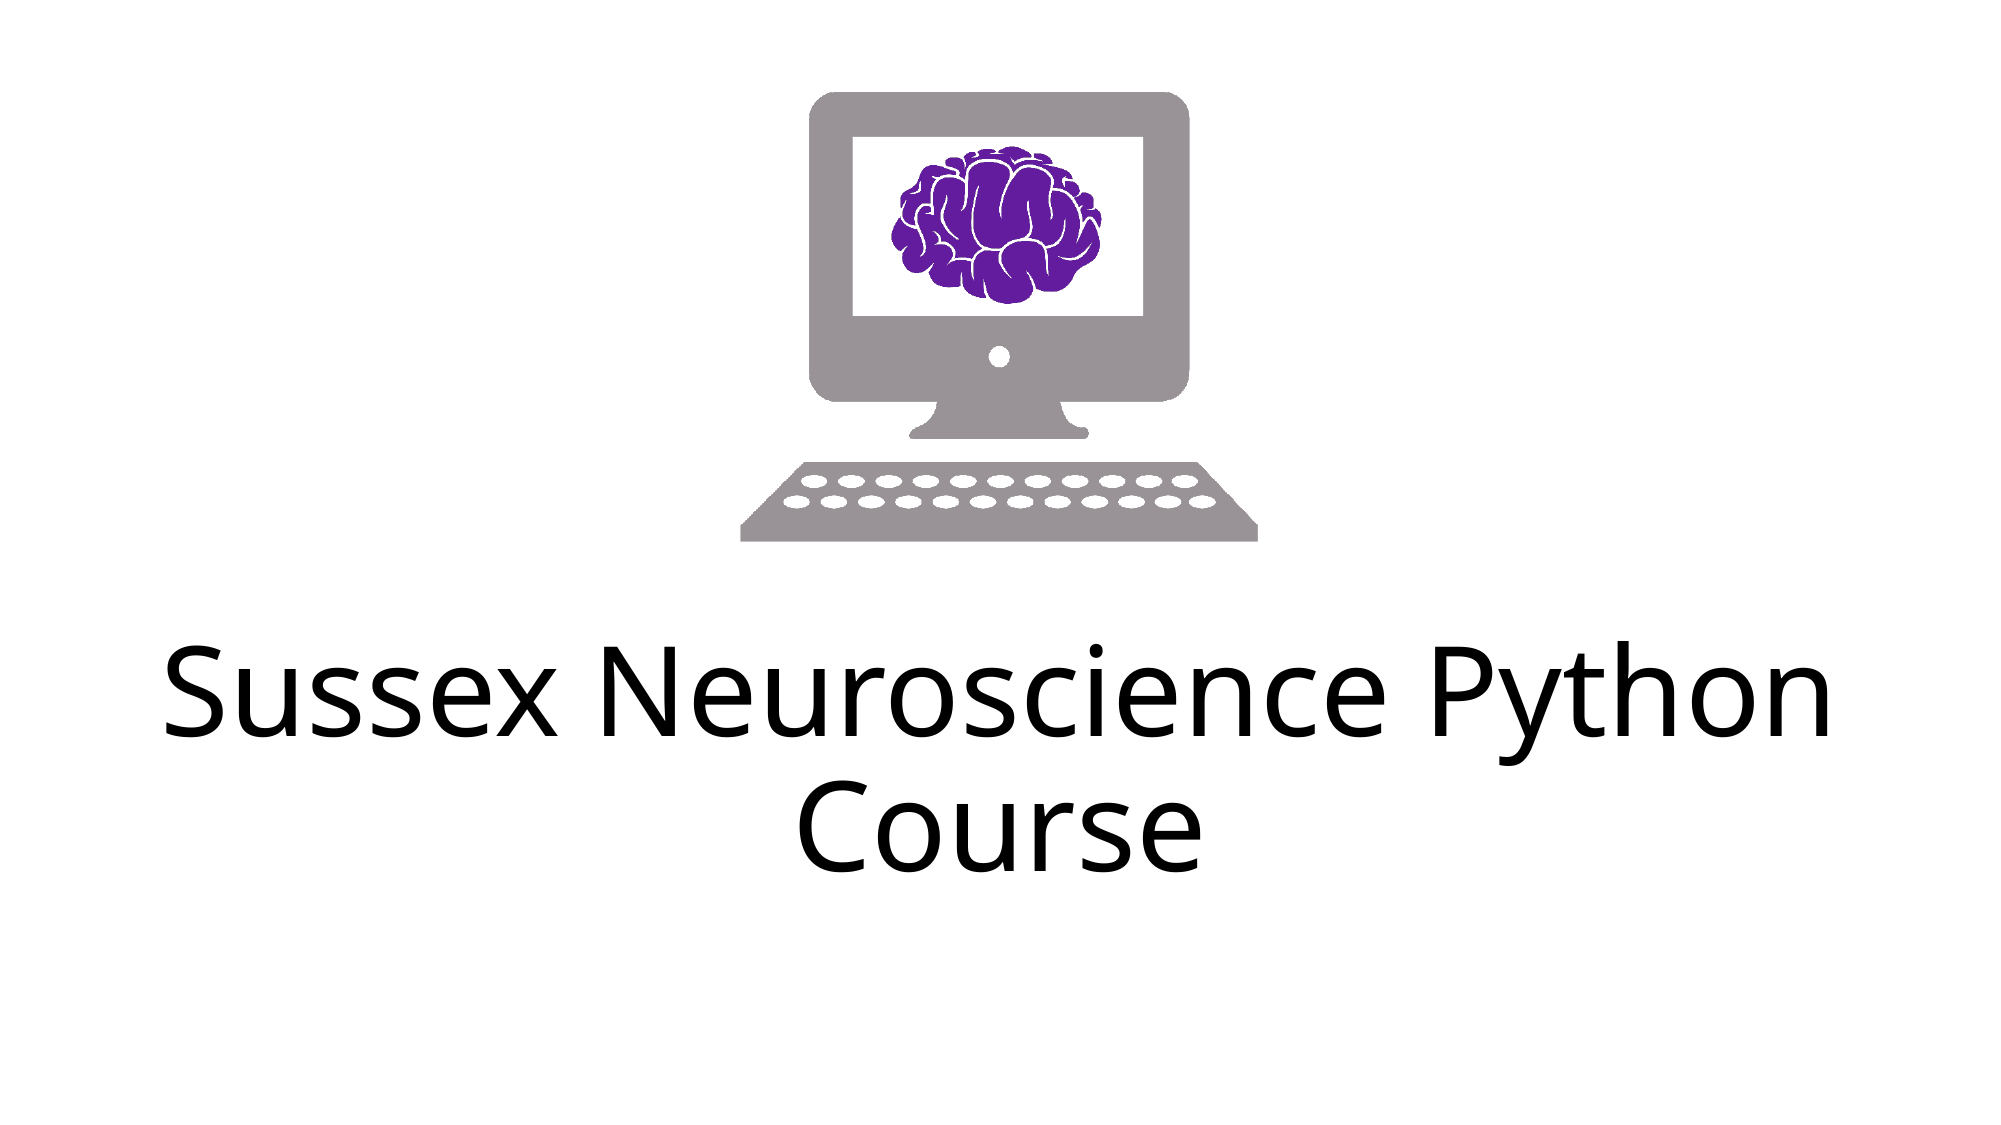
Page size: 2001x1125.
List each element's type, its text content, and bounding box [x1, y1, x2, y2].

title Sussex Neuroscience Python Course [137, 438, 1863, 907]
picture [627, 67, 1371, 576]
